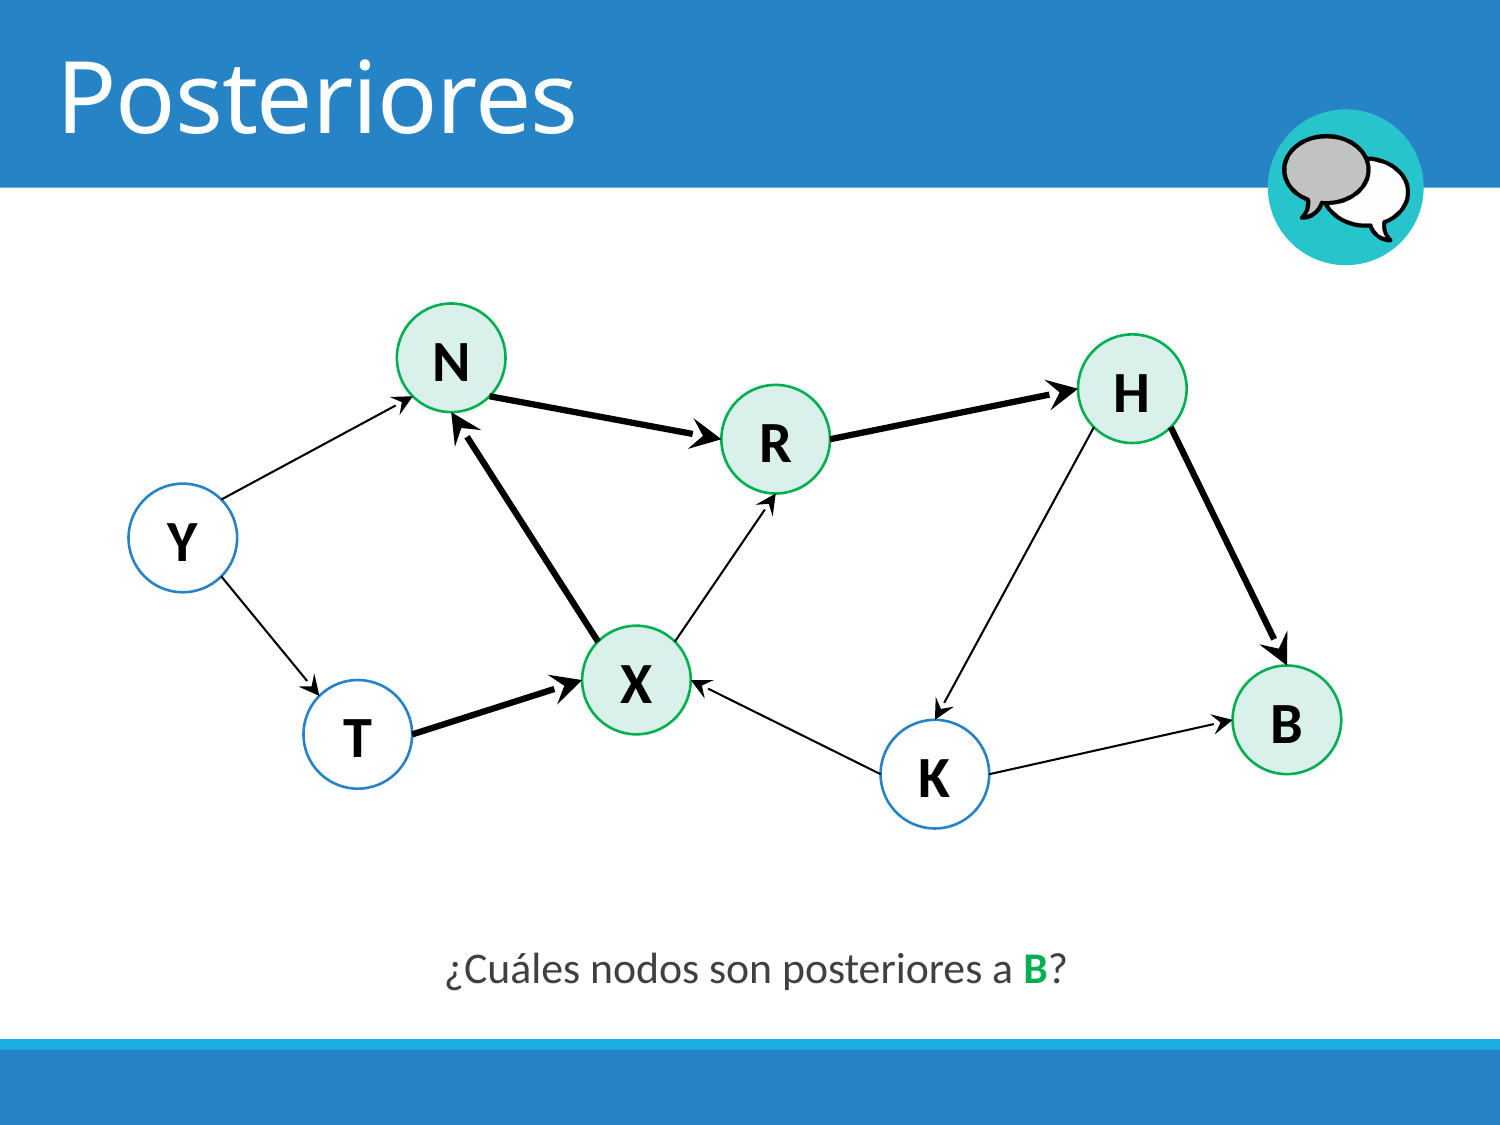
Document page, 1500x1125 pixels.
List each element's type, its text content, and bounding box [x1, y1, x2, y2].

text_box X [580, 624, 692, 736]
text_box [829, 388, 1079, 440]
text_box B [1231, 665, 1343, 776]
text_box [1170, 426, 1288, 666]
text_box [988, 719, 1234, 775]
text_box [674, 493, 777, 643]
picture [1282, 188, 1410, 252]
title Posteriores [41, 0, 1459, 188]
text_box Y [127, 482, 239, 594]
text_box K [879, 718, 990, 830]
text_box T [302, 678, 414, 790]
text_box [450, 411, 599, 643]
text_box N [395, 302, 507, 414]
text_box R [720, 383, 831, 495]
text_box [220, 395, 414, 501]
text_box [220, 575, 320, 697]
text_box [934, 426, 1095, 721]
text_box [690, 679, 882, 775]
list ¿Cuáles nodos son posteriores a B? [41, 906, 1459, 1001]
text_box H [1076, 333, 1188, 445]
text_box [411, 679, 583, 735]
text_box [489, 395, 722, 440]
